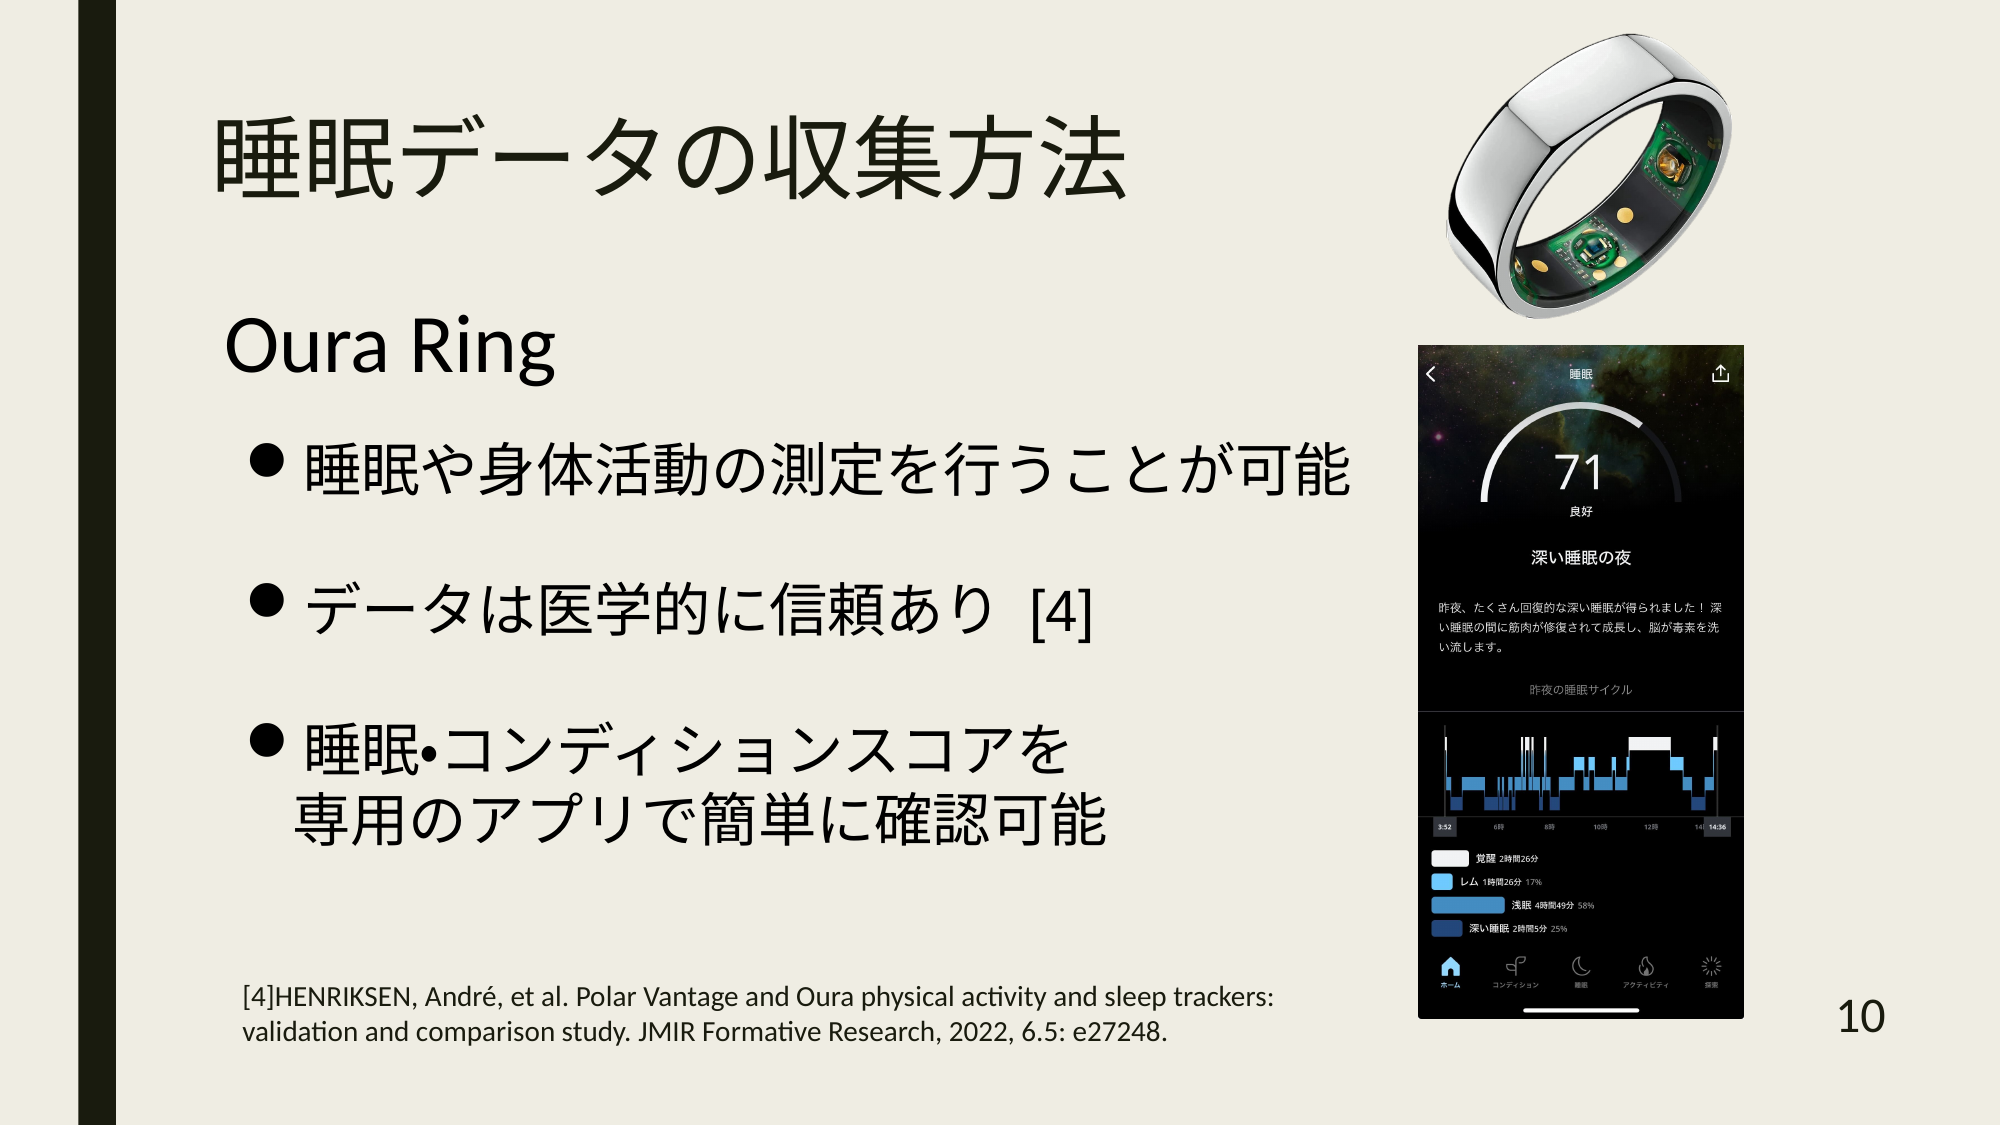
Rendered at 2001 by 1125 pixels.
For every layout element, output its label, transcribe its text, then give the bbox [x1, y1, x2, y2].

footer [4]HENRIKSEN, André, et al. Polar Vantage and Oura physical activity and sleep trackers: validation and comparison study. JMIR Formative Research, 2022, 6.5: e27248. [227, 979, 1409, 1046]
picture [1418, 345, 1744, 1019]
picture [1445, 33, 1732, 319]
text_box 睡眠や身体活動の測定を行うことが可能 データは医学的に信頼あり [4] 睡眠・コンディションスコアを 専用のアプリで簡単に確認可能 [230, 425, 1399, 906]
text_box Oura Ring [210, 281, 604, 397]
title 睡眠データの収集方法 [196, 106, 1182, 284]
slide_number 10 [1779, 979, 1901, 1046]
